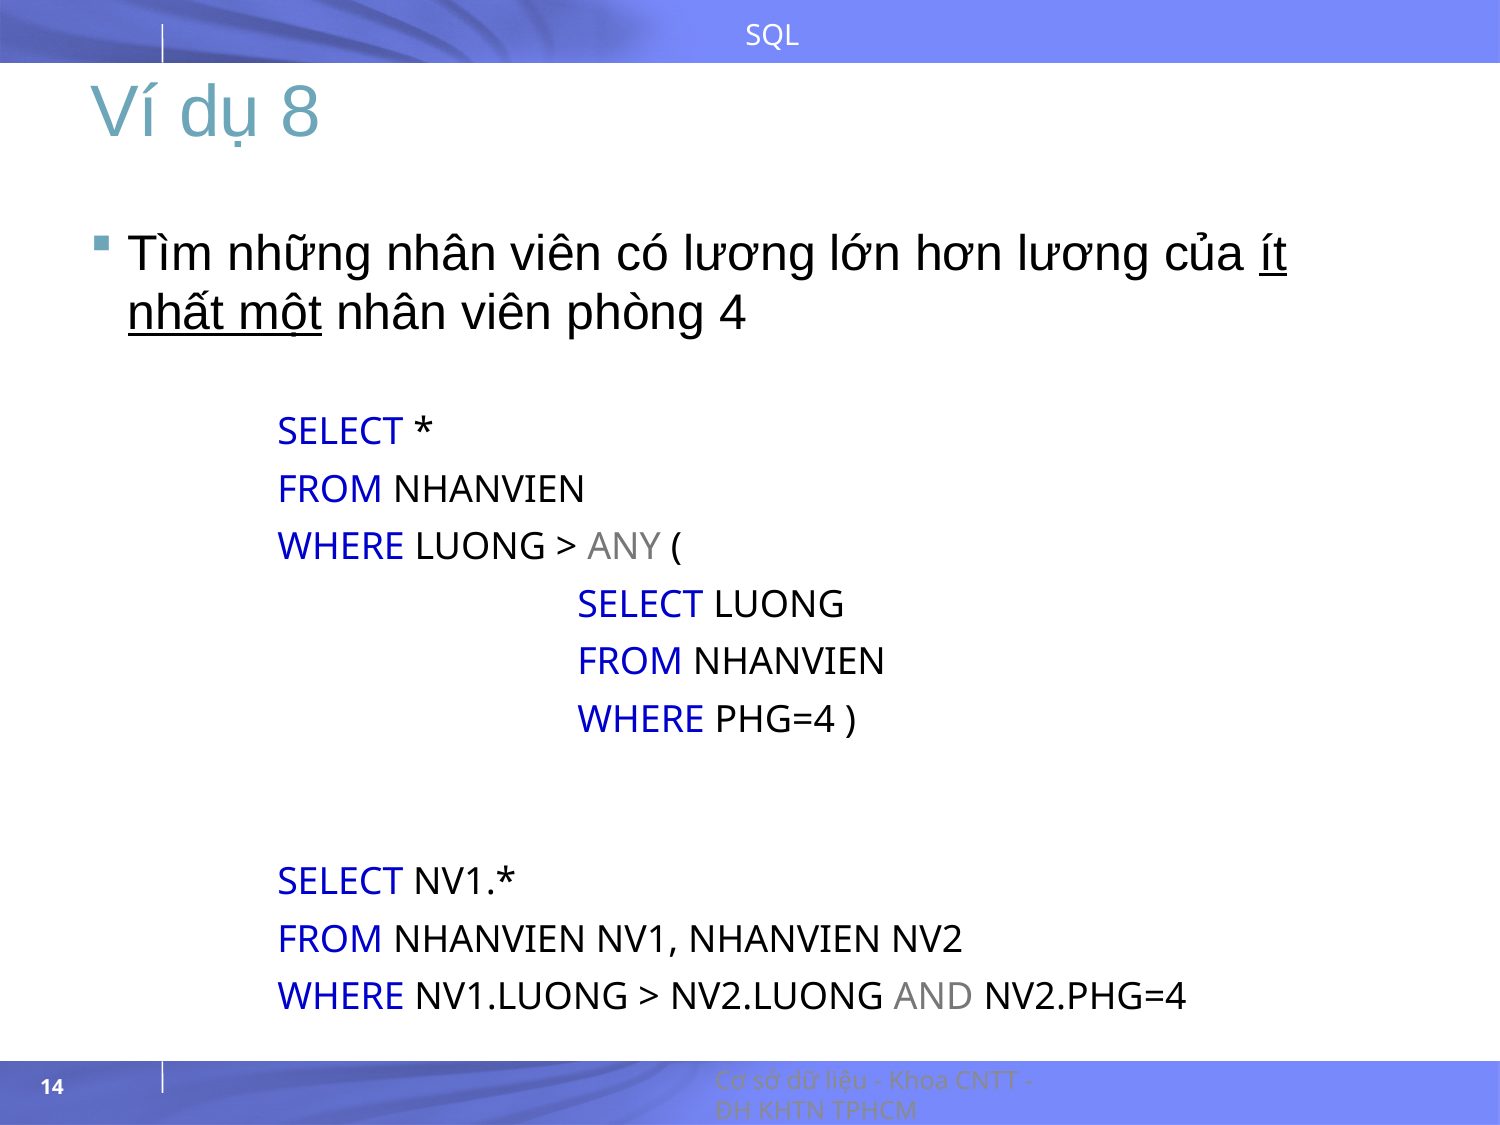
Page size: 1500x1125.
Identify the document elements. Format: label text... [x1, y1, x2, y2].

slide_number 14 [25, 1066, 191, 1120]
text_box SELECT * FROM NHANVIEN WHERE LUONG > ANY ( SELECT LUONG FROM NHANVIEN WHERE PHG=4 ) [262, 399, 1100, 748]
slide_number Cơ sở dữ liệu - Khoa CNTT - ĐH KHTN TPHCM [699, 1065, 1050, 1125]
title Ví dụ 8 [75, 58, 1463, 160]
list Tìm những nhân viên có lương lớn hơn lương của ít nhất một nhân viên phòng 4 [75, 212, 1400, 1038]
text_box SELECT NV1.* FROM NHANVIEN NV1, NHANVIEN NV2 WHERE NV1.LUONG > NV2.LUONG AND NV2.PHG=4 [262, 849, 1338, 1025]
picture [0, 0, 1500, 63]
picture [0, 1061, 1500, 1125]
